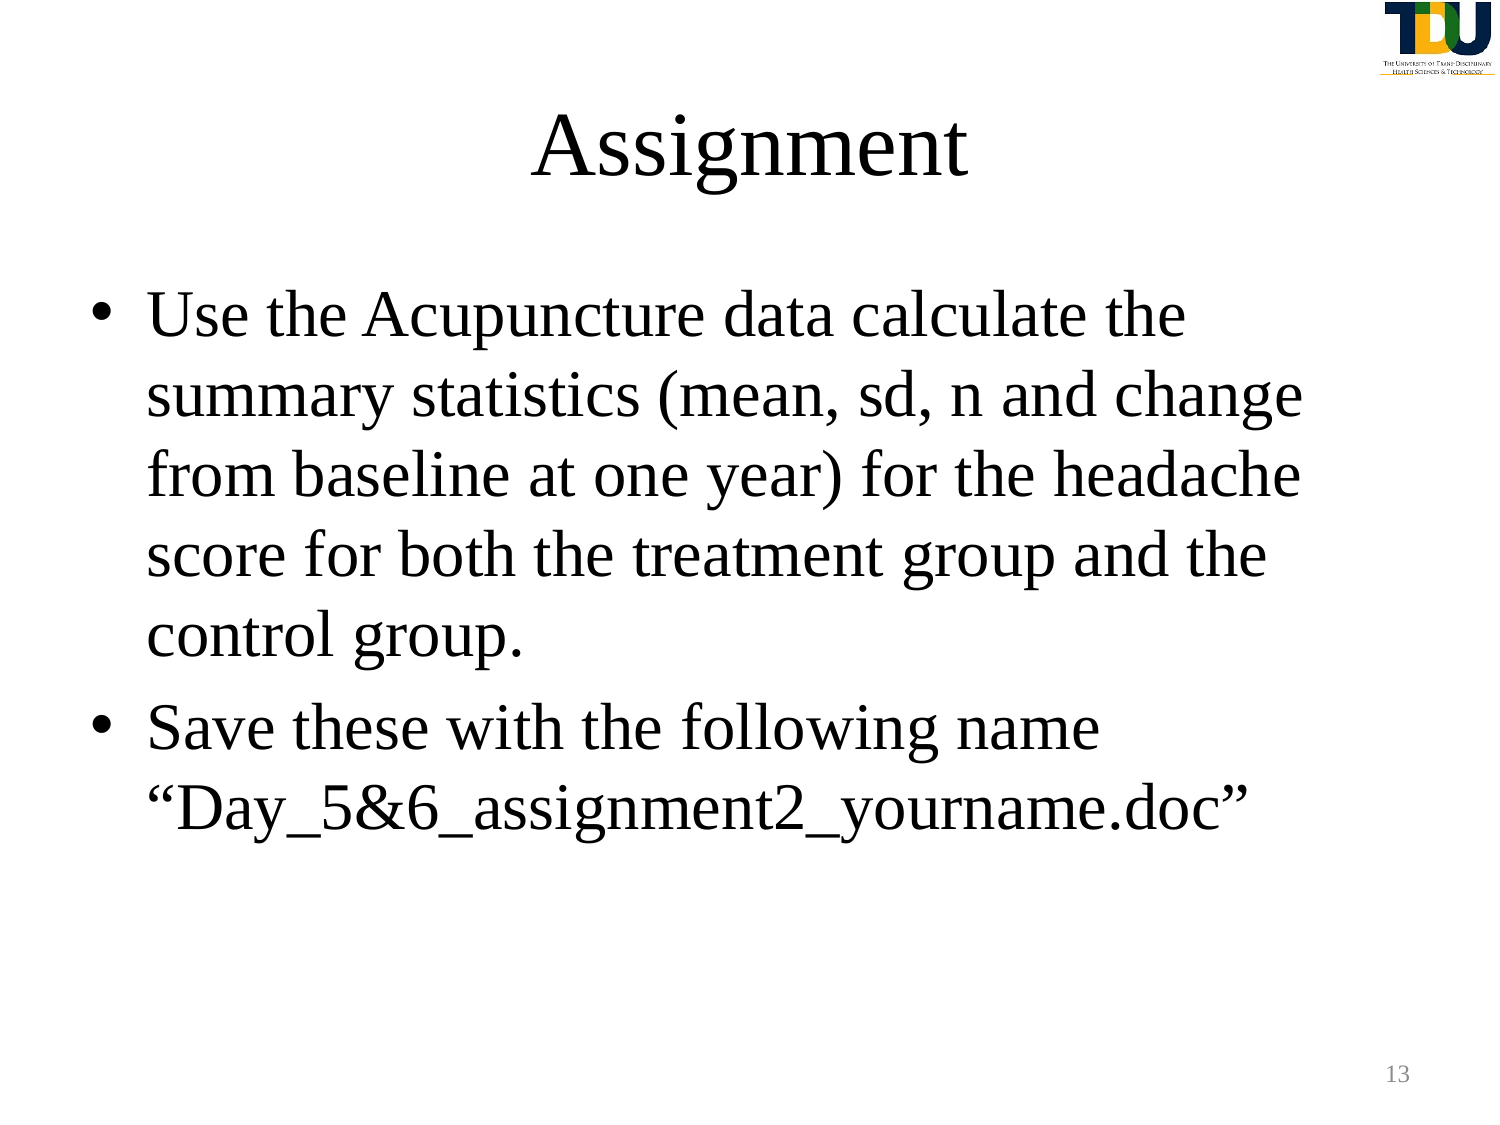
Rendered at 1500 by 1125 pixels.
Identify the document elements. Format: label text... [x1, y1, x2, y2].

list Use the Acupuncture data calculate the summary statistics (mean, sd, n and change from baseline at one year) for the headache score for both the treatment group and the control group. Save these with the following name “Day_5&6_assignment2_yourname.doc” [75, 262, 1425, 1005]
title Assignment [75, 45, 1425, 233]
picture [1376, 0, 1495, 75]
slide_number 13 [1074, 1042, 1425, 1103]
